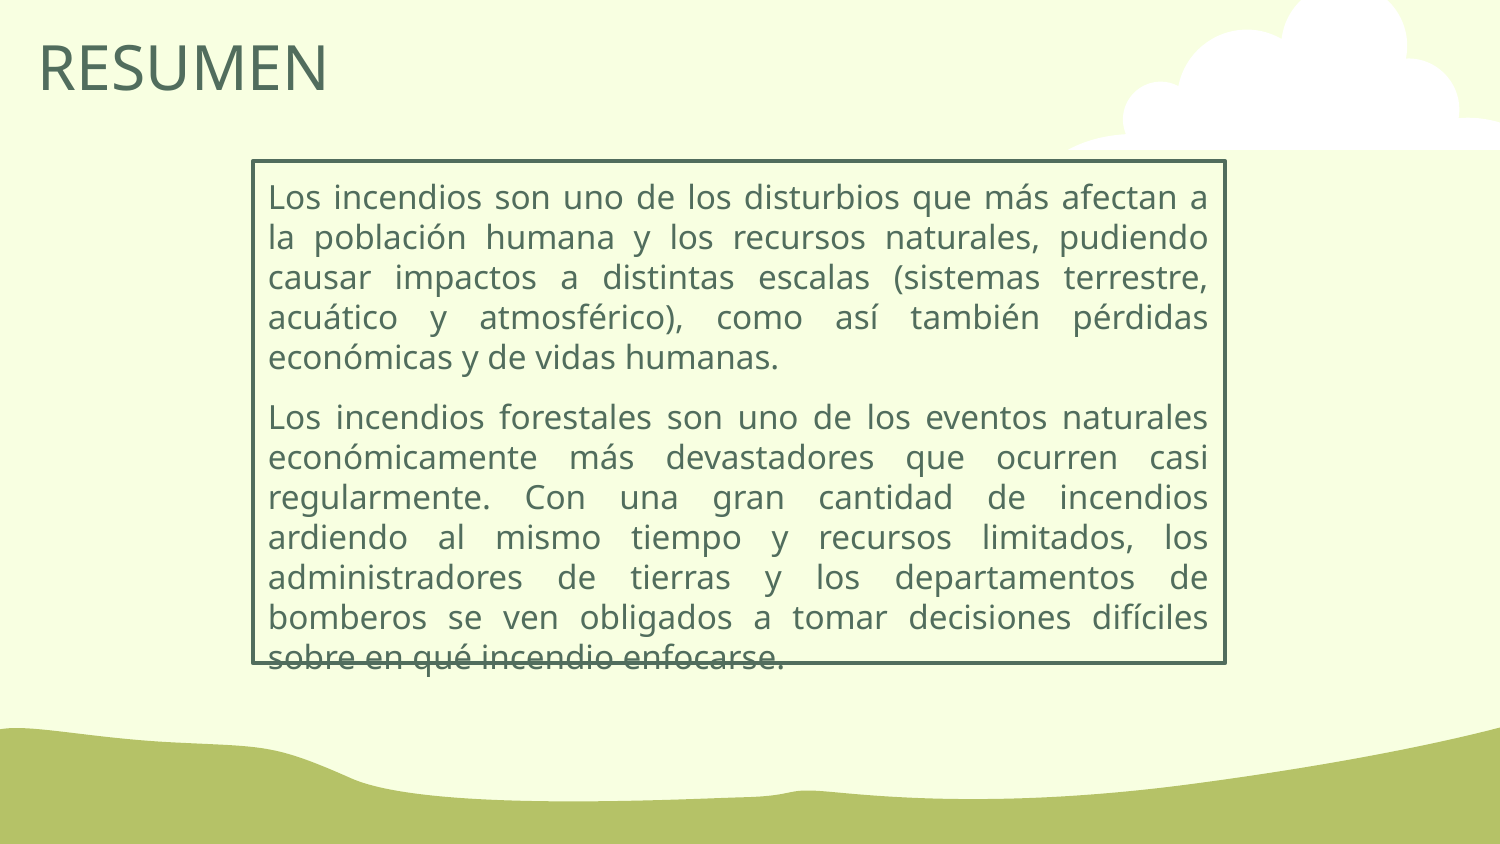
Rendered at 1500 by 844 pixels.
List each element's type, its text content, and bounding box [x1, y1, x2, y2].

title RESUMEN [22, 12, 1287, 107]
list Los incendios son uno de los disturbios que más afectan a la población humana y los recursos naturales, pudiendo causar impactos a distintas escalas (sistemas terrestre, acuático y atmosférico), como así también pérdidas económicas y de vidas humanas. Los incendios forestales son uno de los eventos naturales económicamente más devastadores que ocurren casi regularmente. Con una gran cantidad de incendios ardiendo al mismo tiempo y recursos limitados, los administradores de tierras y los departamentos de bomberos se ven obligados a tomar decisiones difíciles sobre en qué incendio enfocarse. [251, 159, 1227, 665]
